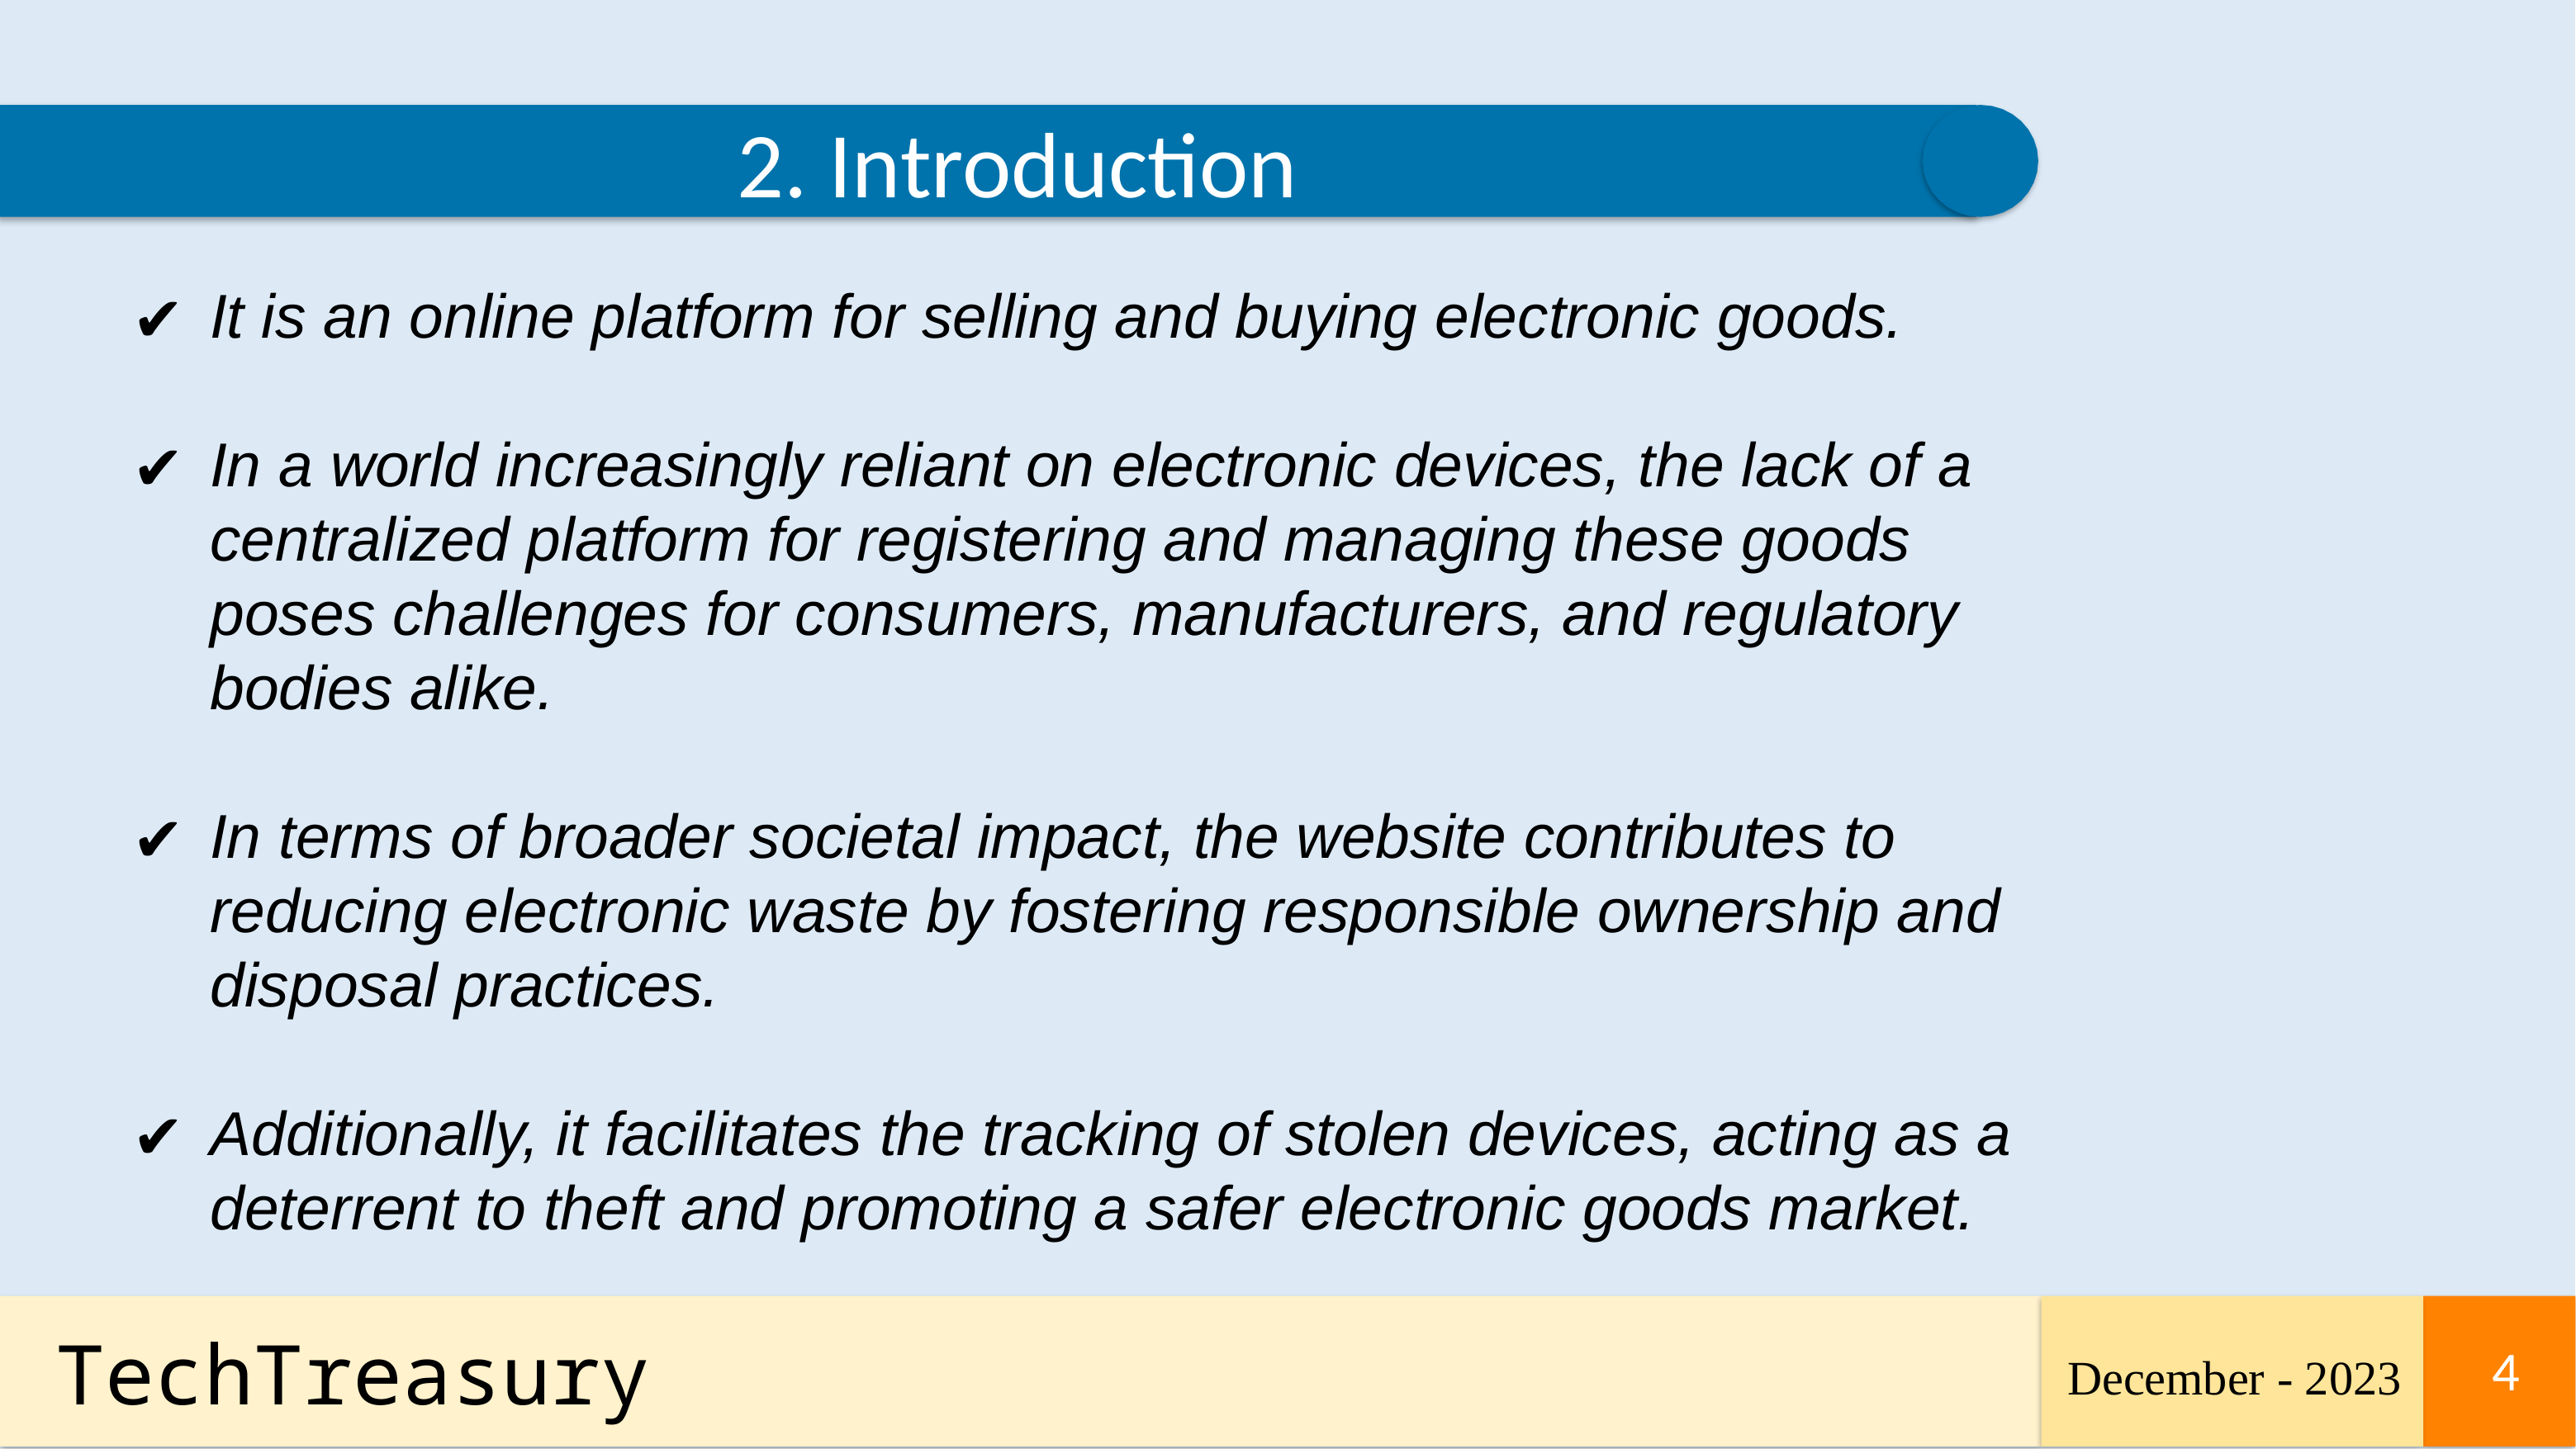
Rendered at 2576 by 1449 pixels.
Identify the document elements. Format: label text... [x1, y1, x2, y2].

text_box It is an online platform for selling and buying electronic goods. In a world increasingly reliant on electronic devices, the lack of a centralized platform for registering and managing these goods poses challenges for consumers, manufacturers, and regulatory bodies alike. In terms of broader societal impact, the website contributes to reducing electronic waste by fostering responsible ownership and disposal practices. Additionally, it facilitates the tracking of stolen devices, acting as a deterrent to theft and promoting a safer electronic goods market. [120, 195, 2101, 1293]
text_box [0, 1295, 2576, 1447]
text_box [0, 104, 2039, 218]
